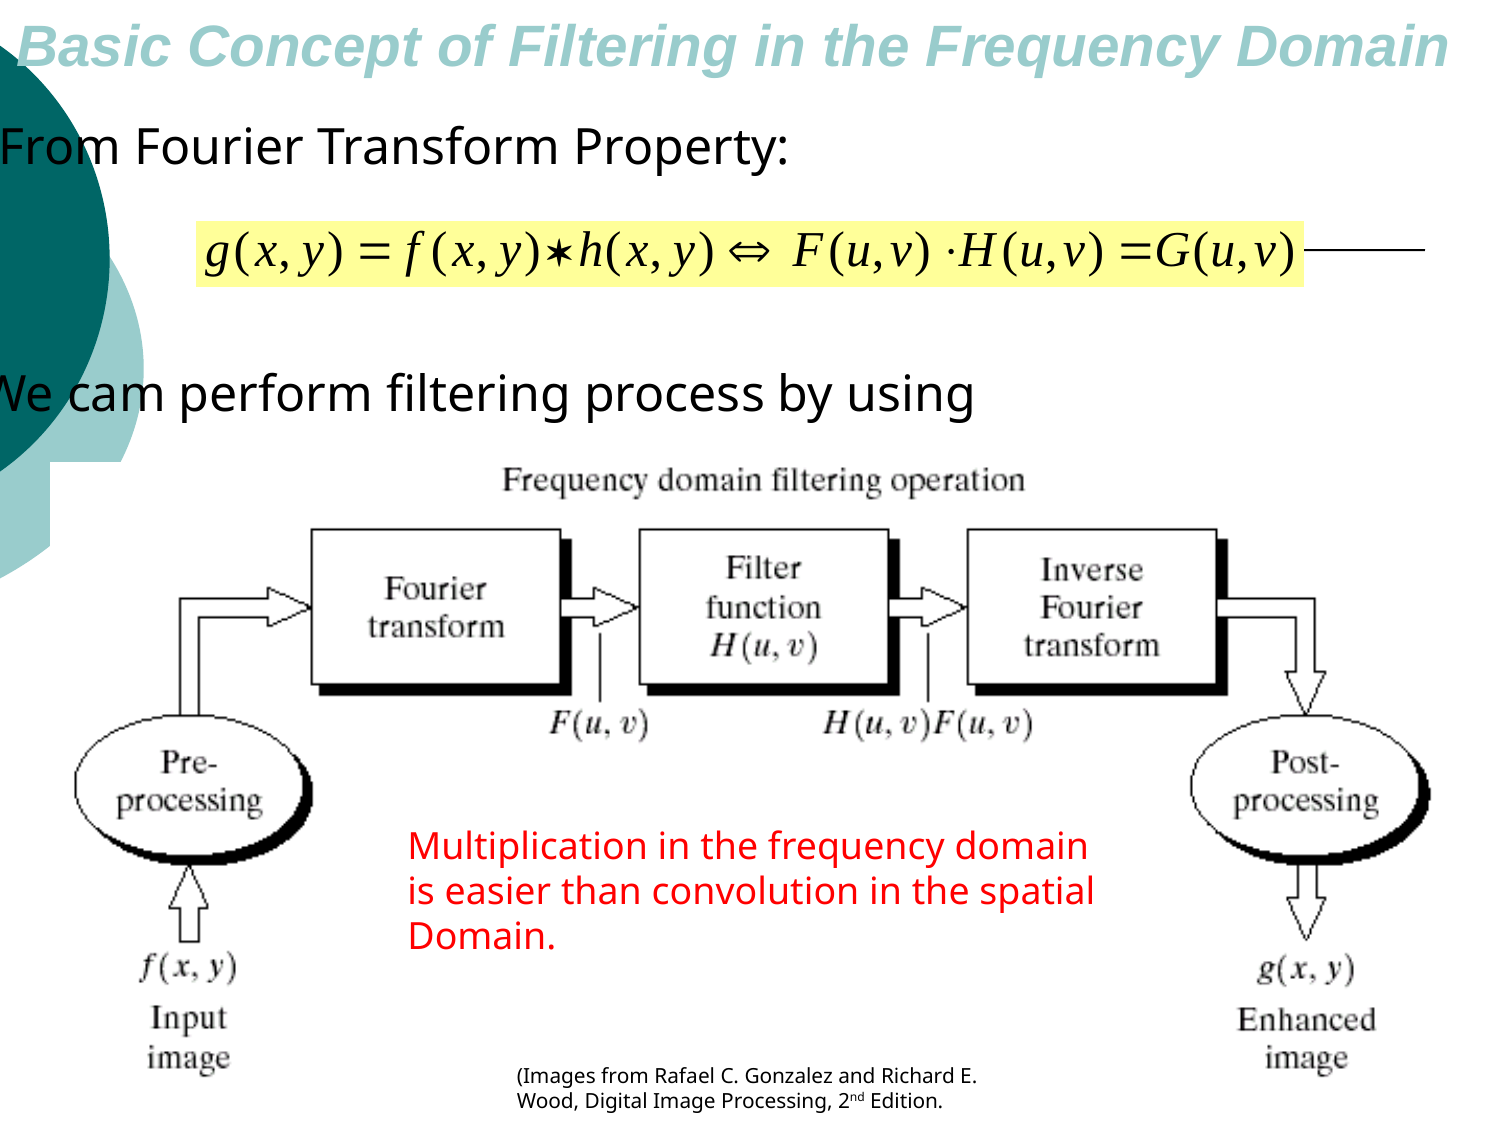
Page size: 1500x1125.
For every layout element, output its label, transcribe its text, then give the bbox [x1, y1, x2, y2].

text_box Basic Concept of Filtering in the Frequency Domain [1, 0, 1467, 86]
text_box We cam perform filtering process by using [0, 354, 1005, 430]
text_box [195, 220, 1305, 288]
text_box (Images from Rafael C. Gonzalez and Richard E. Wood, Digital Image Processing, 2nd Edition. [502, 1096, 998, 1120]
text_box From Fourier Transform Property: [0, 106, 806, 182]
picture [49, 462, 1451, 1088]
